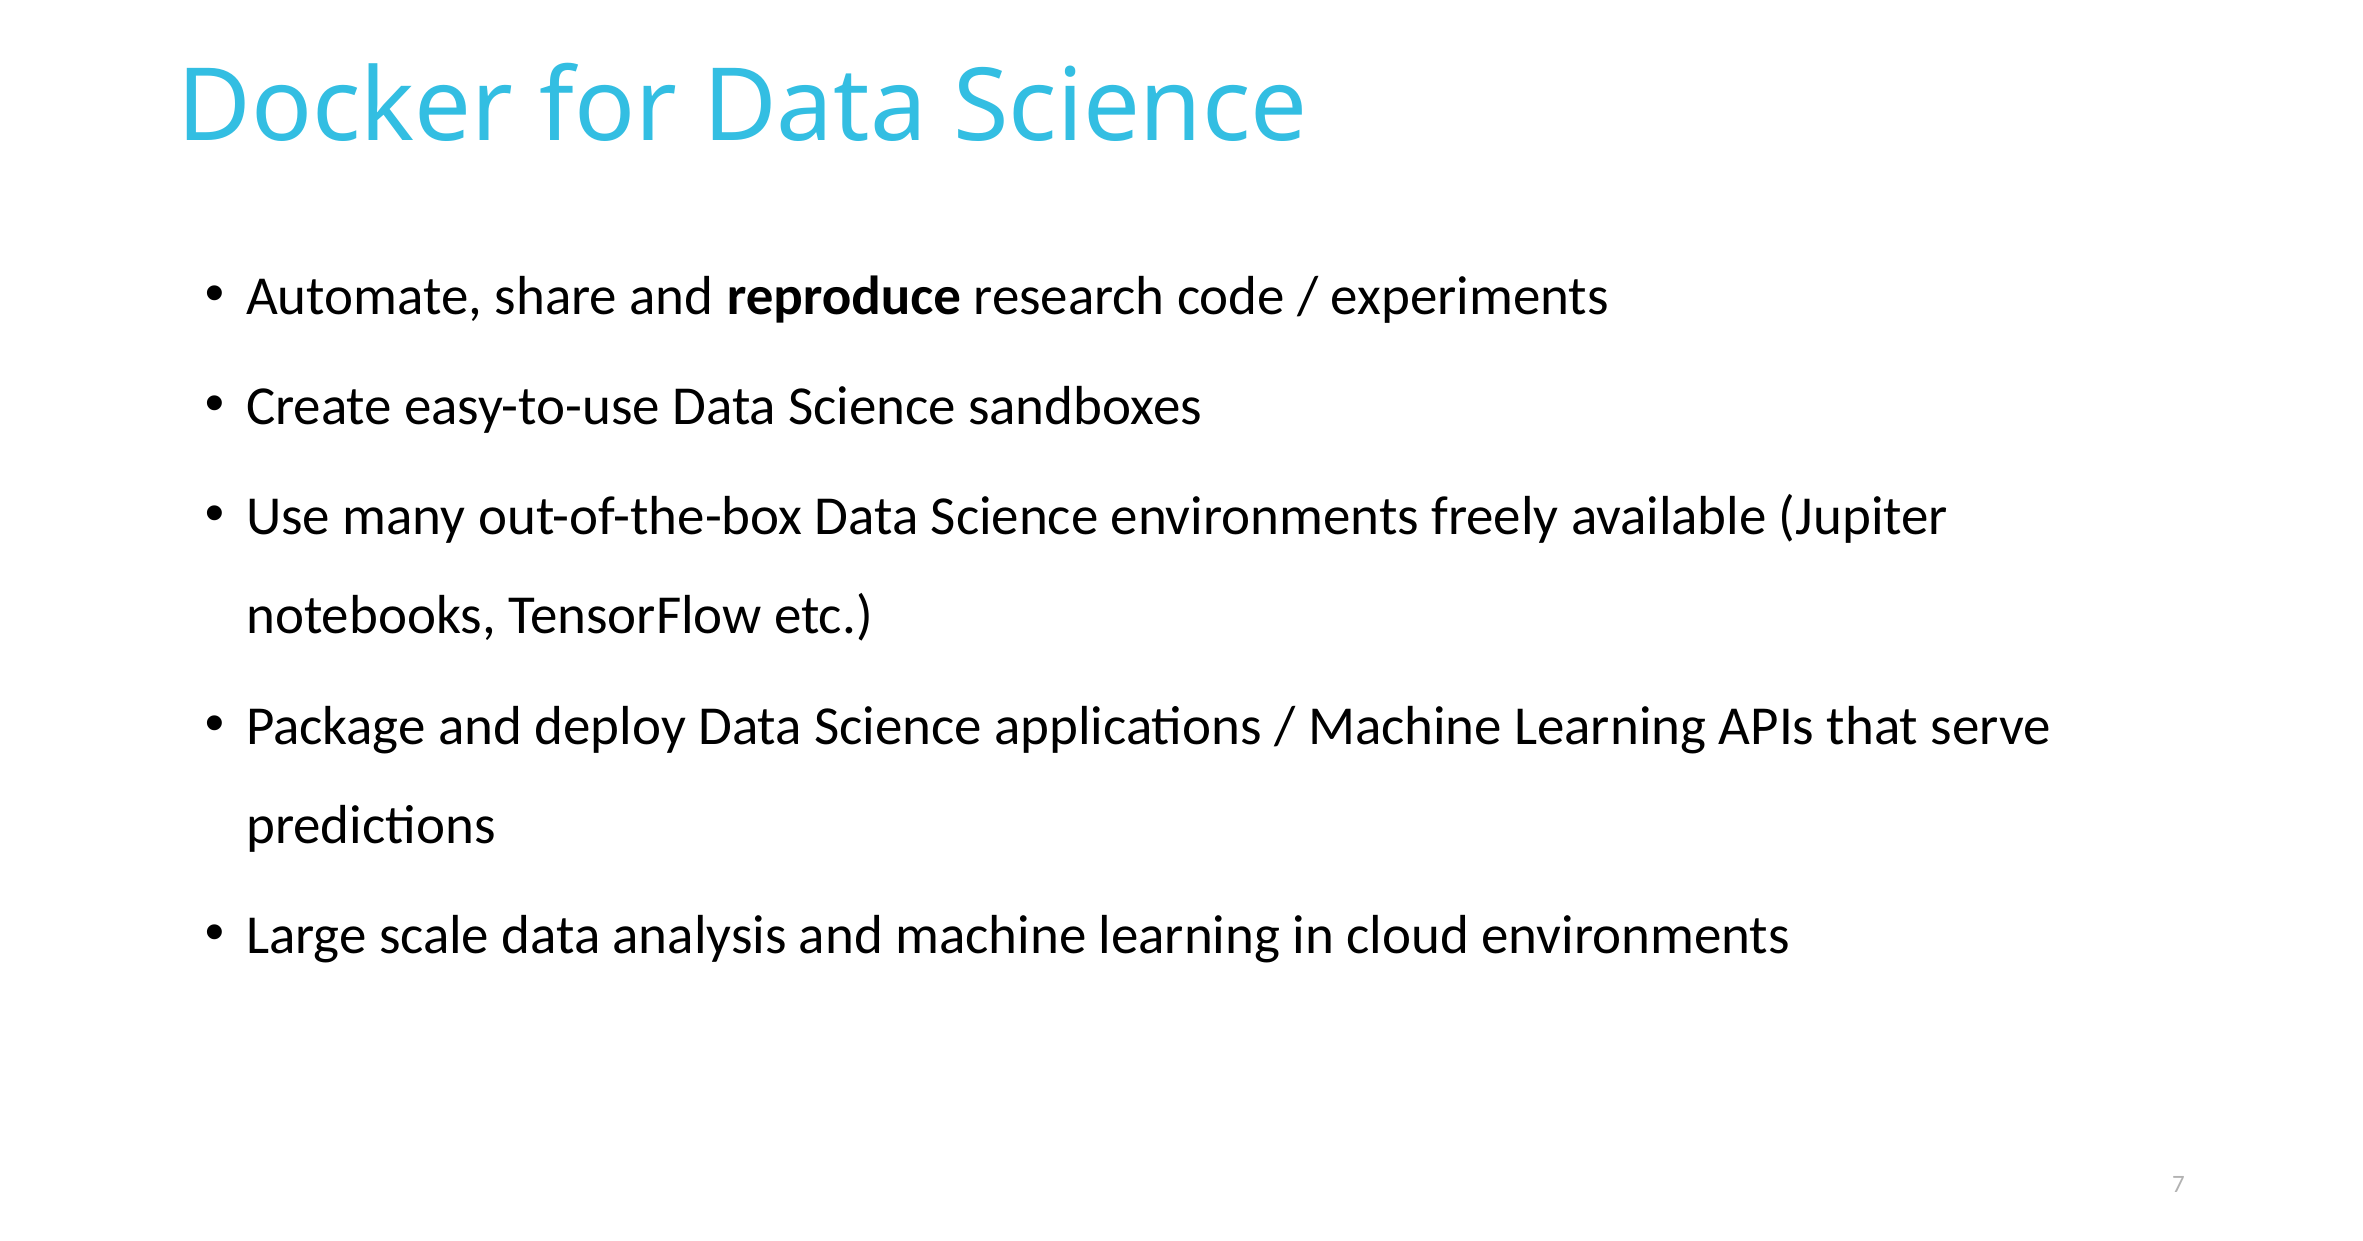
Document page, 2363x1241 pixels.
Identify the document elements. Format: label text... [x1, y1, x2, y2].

title Docker for Data Science [162, 35, 2200, 181]
slide_number 7 [1668, 1149, 2200, 1216]
list Automate, share and reproduce research code / experiments Create easy-to-use Data Science sandboxes Use many out-of-the-box Data Science environments freely available (Jupiter notebooks, TensorFlow etc.) Package and deploy Data Science applications / Machine Learning APIs that serve predictions Large scale data analysis and machine learning in cloud environments [107, 218, 2105, 1118]
